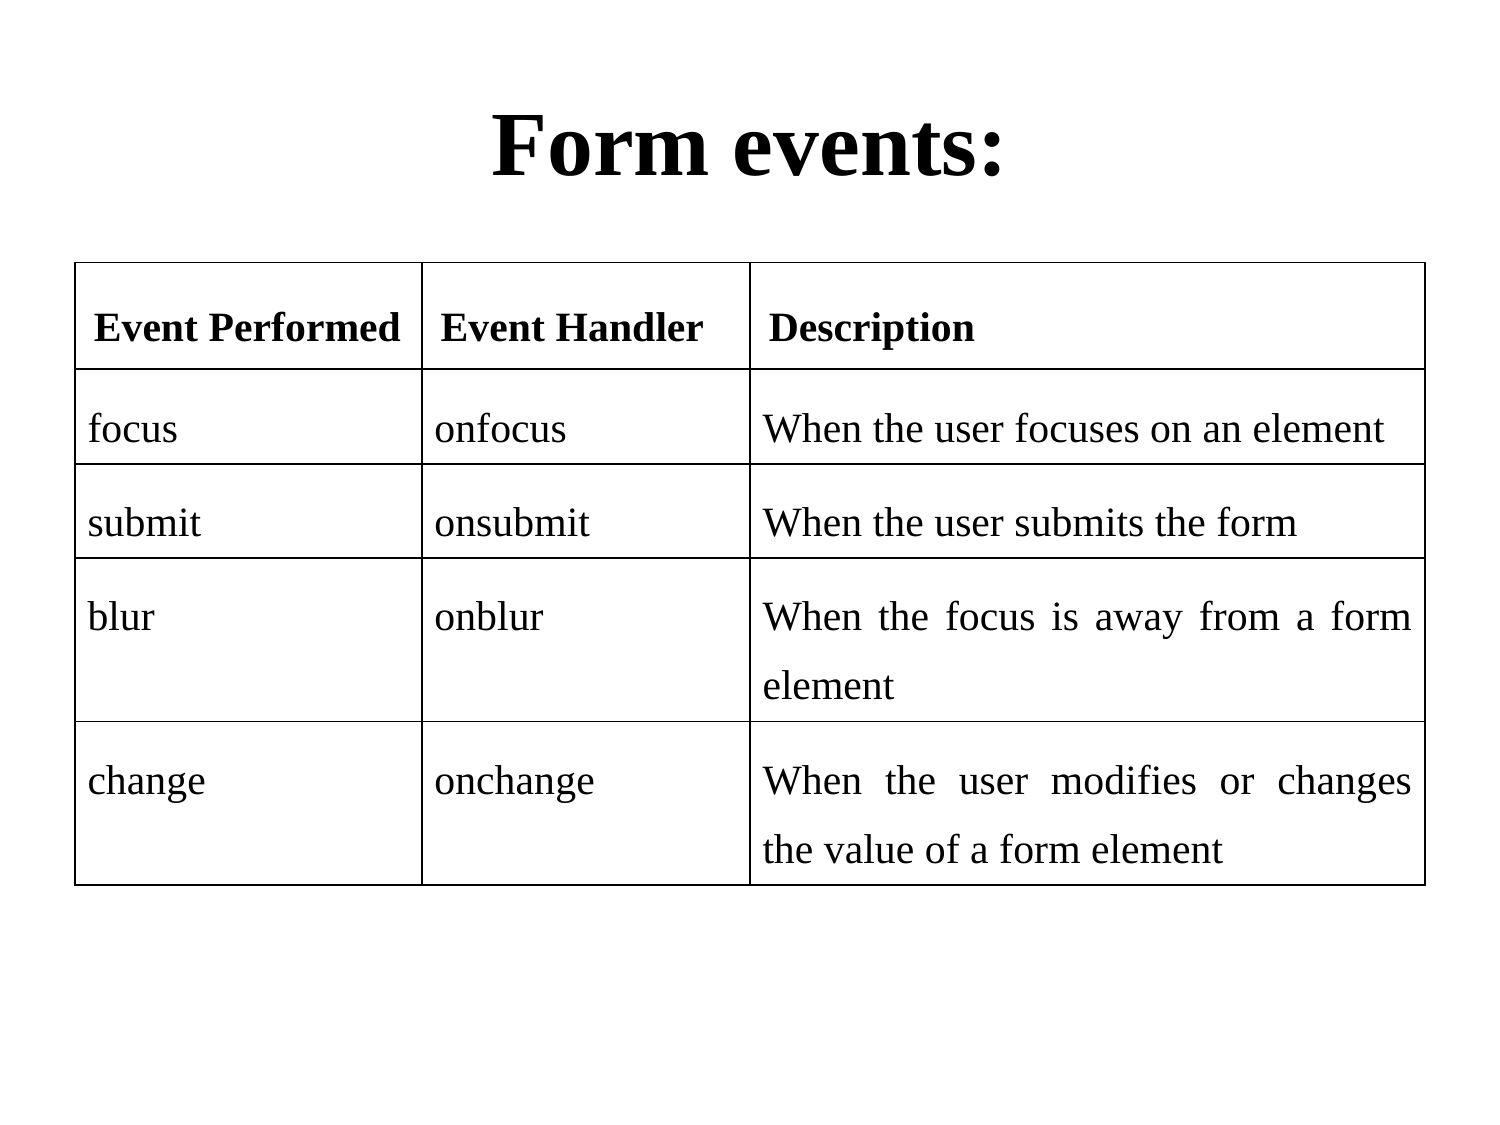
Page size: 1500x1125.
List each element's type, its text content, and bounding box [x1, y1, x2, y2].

table_cell onfocus [423, 370, 749, 463]
table_cell focus [76, 370, 421, 463]
table_cell onsubmit [423, 465, 749, 557]
table_header Event Performed [76, 263, 421, 368]
table_cell onblur [423, 559, 749, 721]
table_header Event Handler [423, 263, 749, 368]
table_cell When the user submits the form [751, 465, 1424, 557]
table_header Description [751, 263, 1424, 368]
table_cell When the focus is away from a form element [751, 559, 1424, 721]
table_cell blur [76, 559, 421, 721]
table_cell When the user focuses on an element [751, 370, 1424, 463]
table_cell onchange [423, 722, 749, 884]
table_cell change [76, 722, 421, 884]
title Form events: [75, 45, 1425, 233]
table_cell When the user modifies or changes the value of a form element [751, 722, 1424, 884]
table_cell submit [76, 465, 421, 557]
